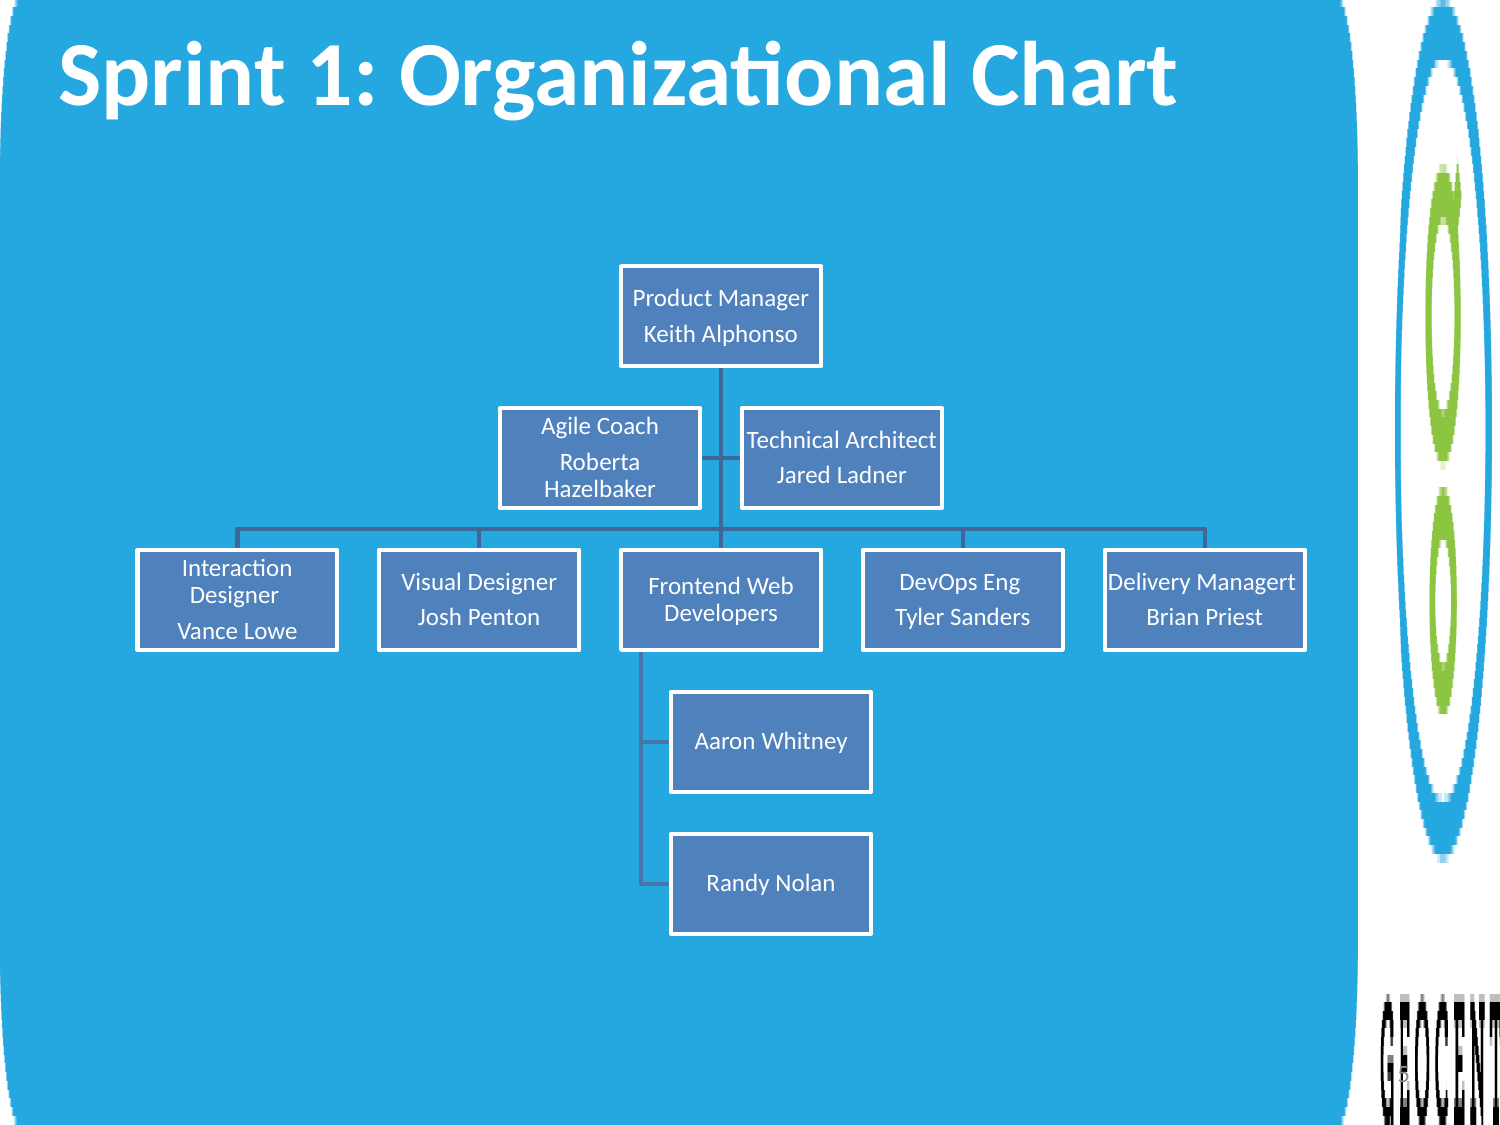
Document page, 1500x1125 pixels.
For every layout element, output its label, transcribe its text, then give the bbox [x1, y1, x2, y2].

slide_number 5 [1074, 1042, 1425, 1103]
text_box Sprint 1: Organizational Chart [43, 0, 1394, 138]
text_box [137, 187, 1306, 1013]
picture [0, 0, 1500, 1125]
